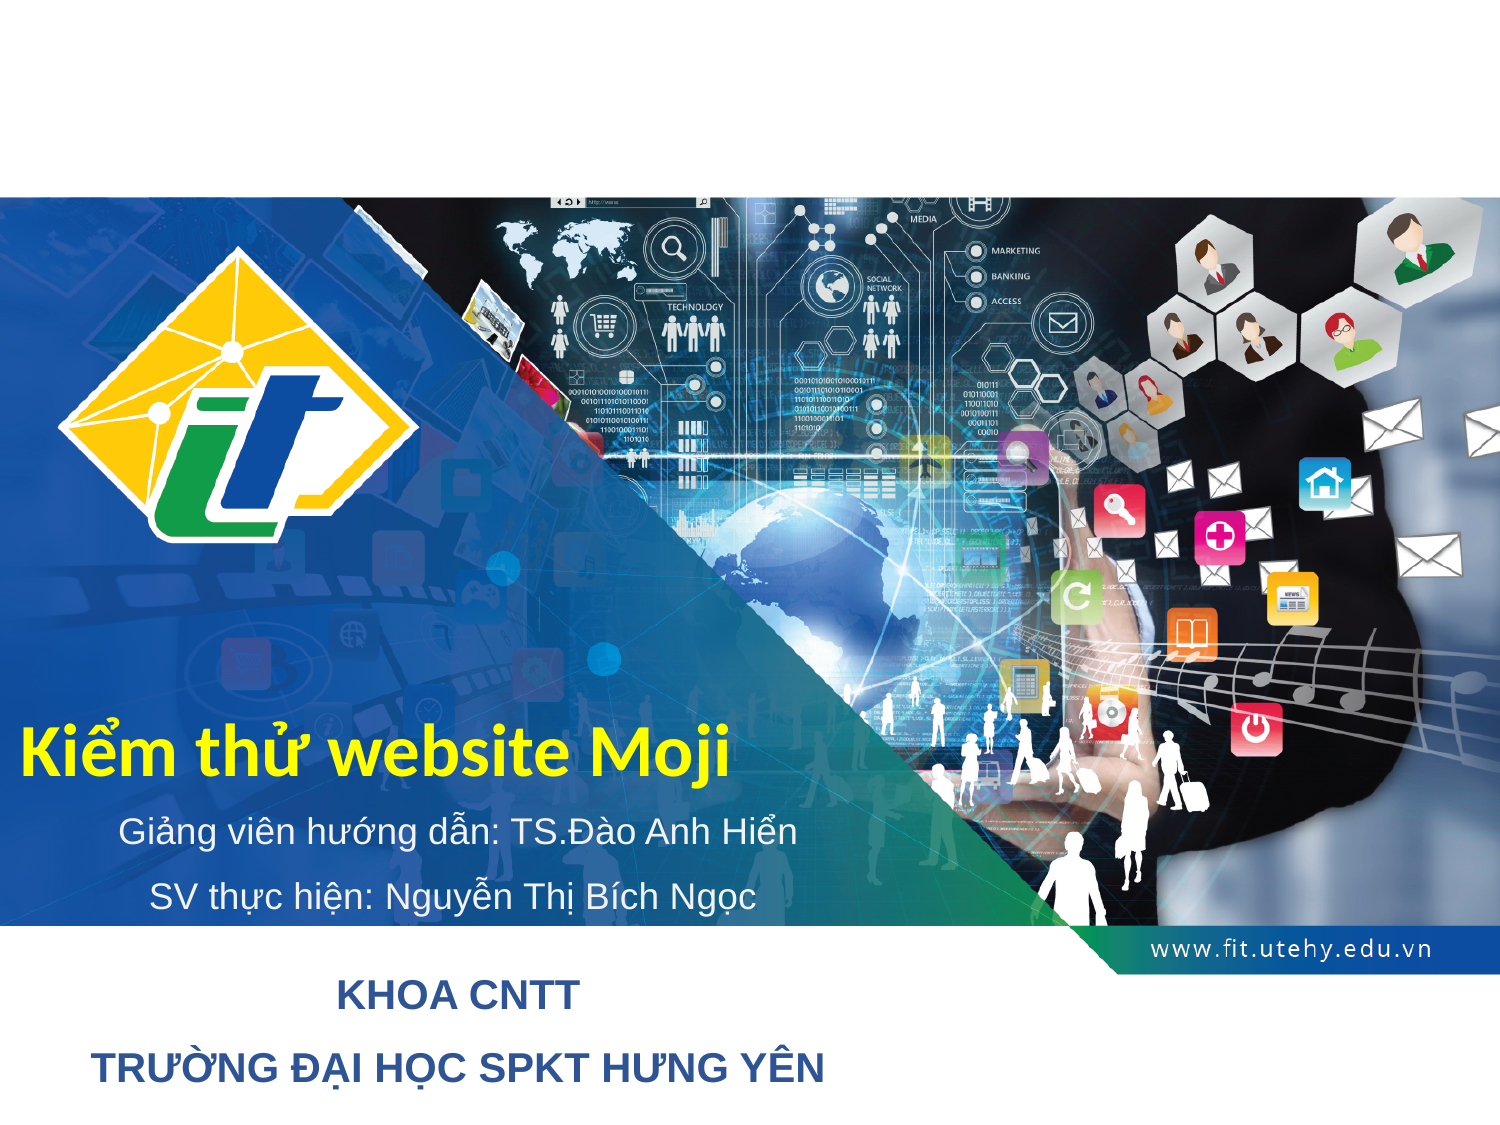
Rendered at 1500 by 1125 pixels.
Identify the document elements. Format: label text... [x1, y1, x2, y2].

subtitle Giảng viên hướng dẫn: TS.Đào Anh Hiển SV thực hiện: Nguyễn Thị Bích Ngọc [60, 791, 857, 925]
list KHOA CNTT TRƯỜNG ĐẠI HỌC SPKT HƯNG YÊN [60, 950, 856, 1102]
picture [0, 0, 1500, 1125]
title Kiểm thử website Moji [5, 592, 1195, 800]
